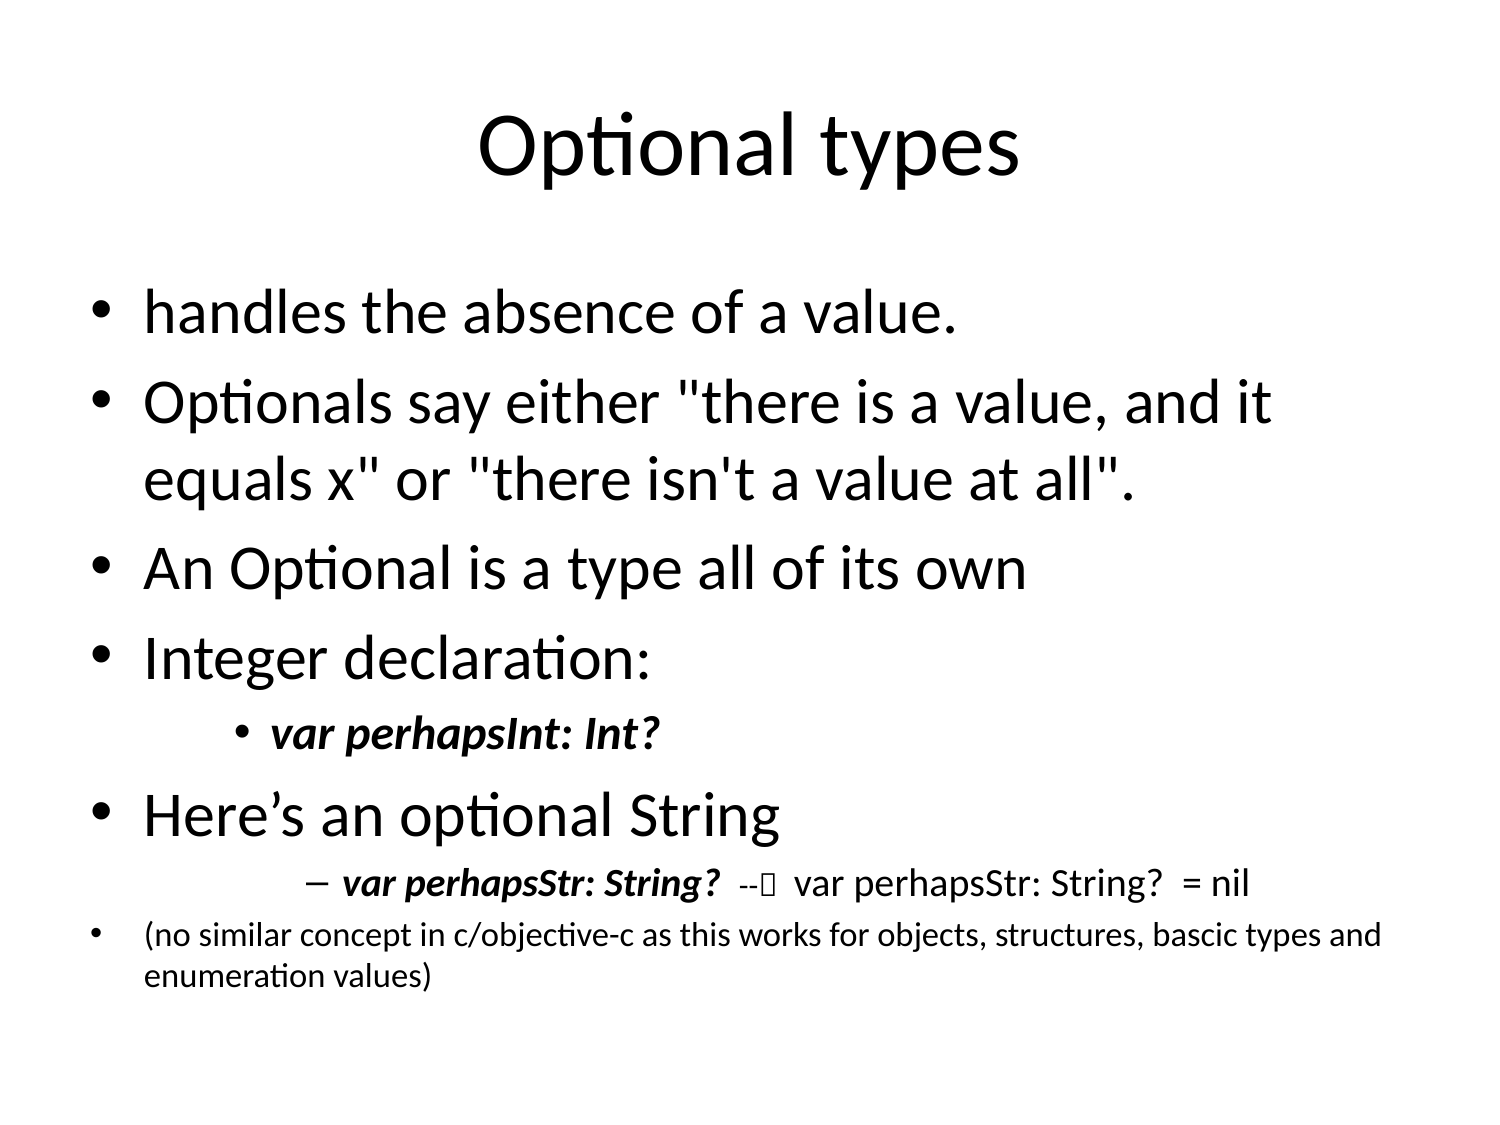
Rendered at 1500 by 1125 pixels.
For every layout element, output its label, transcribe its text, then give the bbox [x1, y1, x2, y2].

title Optional types [75, 45, 1425, 233]
list handles the absence of a value. Optionals say either "there is a value, and it equals x" or "there isn't a value at all". An Optional is a type all of its own Integer declaration: var perhapsInt: Int? Here’s an optional String var perhapsStr: String? -- var perhapsStr: String? = nil (no similar concept in c/objective-c as this works for objects, structures, bascic types and enumeration values) [75, 262, 1425, 1005]
